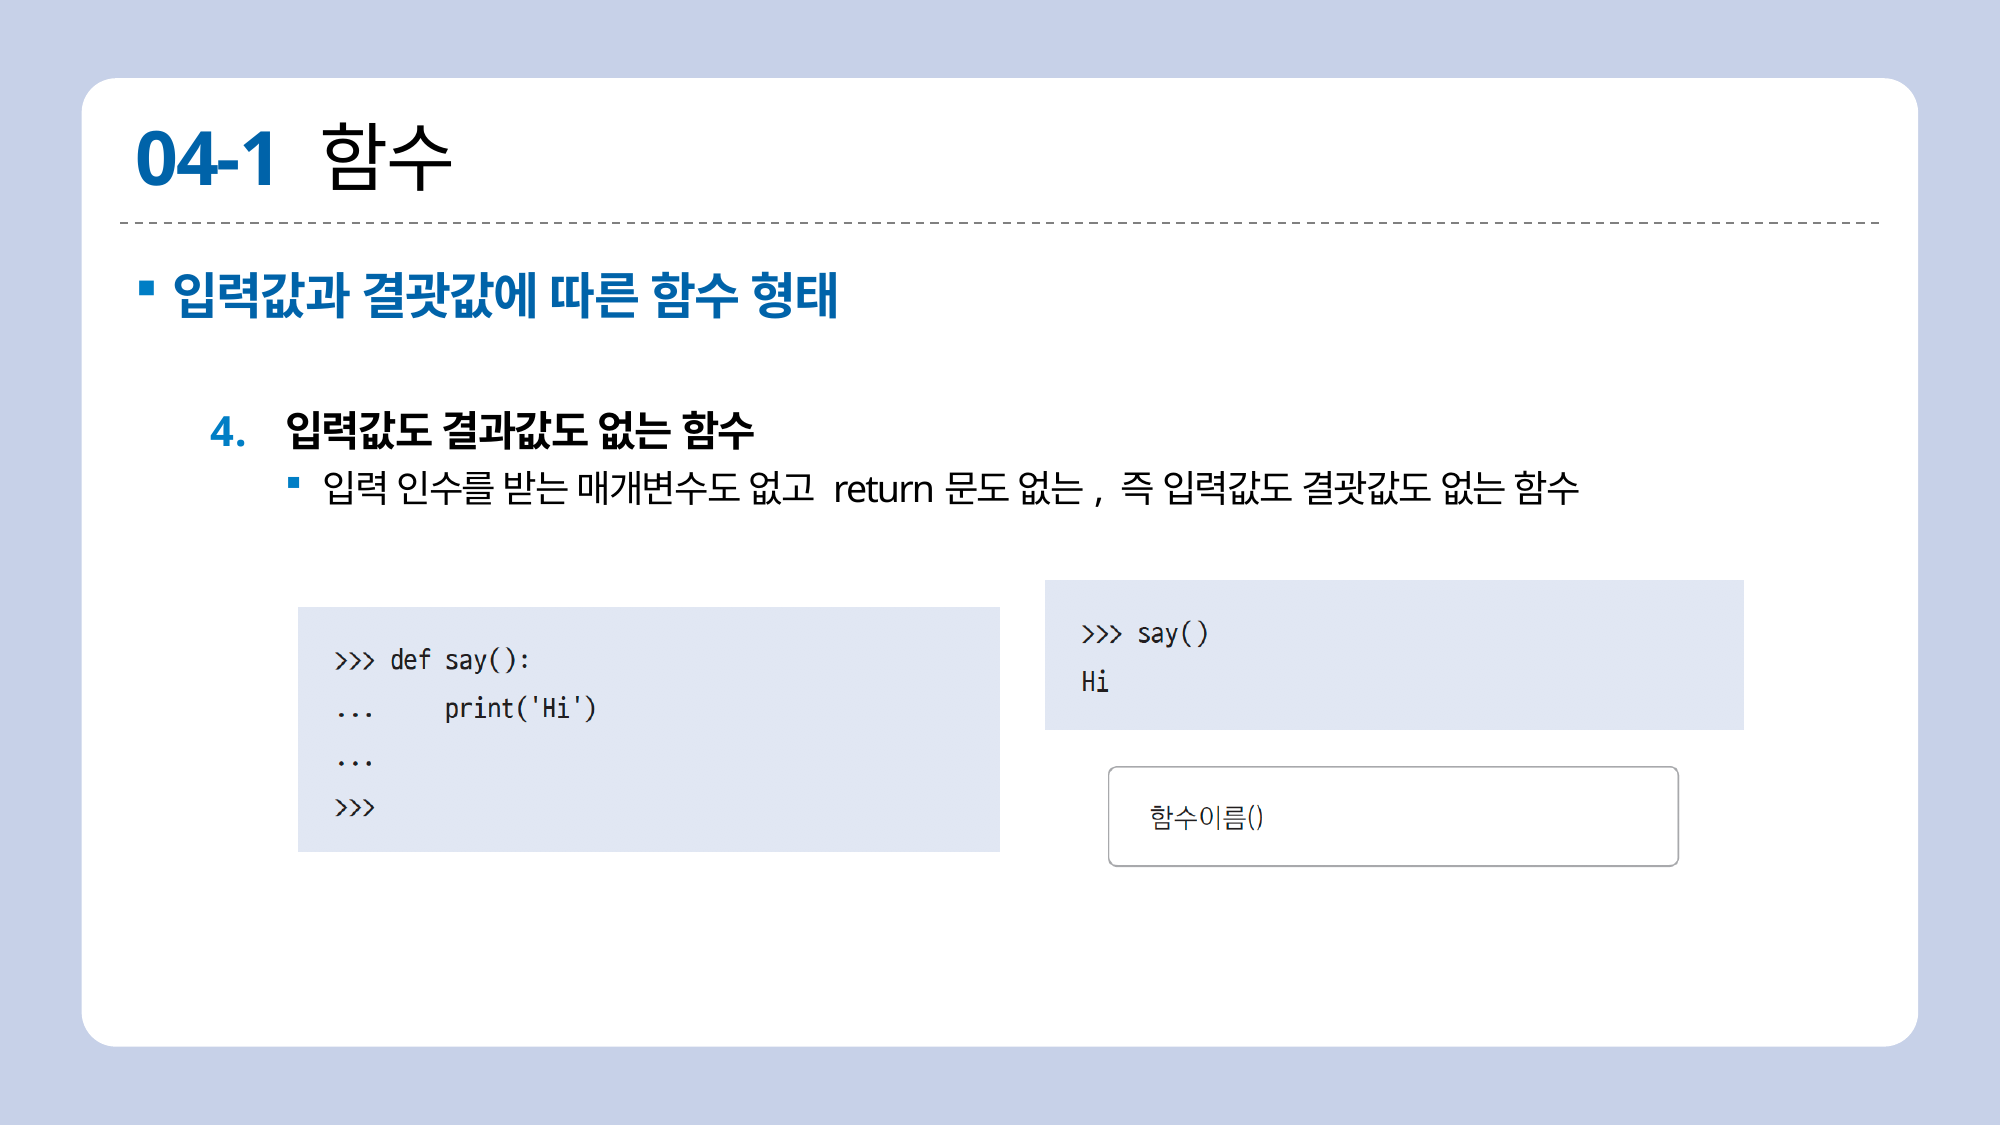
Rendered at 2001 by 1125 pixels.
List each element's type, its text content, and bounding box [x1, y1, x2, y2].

picture [1042, 580, 1744, 730]
picture [298, 607, 1000, 852]
title 04-1 함수 [120, 109, 1880, 209]
list 입력값과 결괏값에 따른 함수 형태 입력값도 결과값도 없는 함수 입력 인수를 받는 매개변수도 없고 return문도 없는, 즉 입력값도 결괏값도 없는 함수 [120, 257, 1880, 1009]
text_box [1105, 764, 1681, 868]
